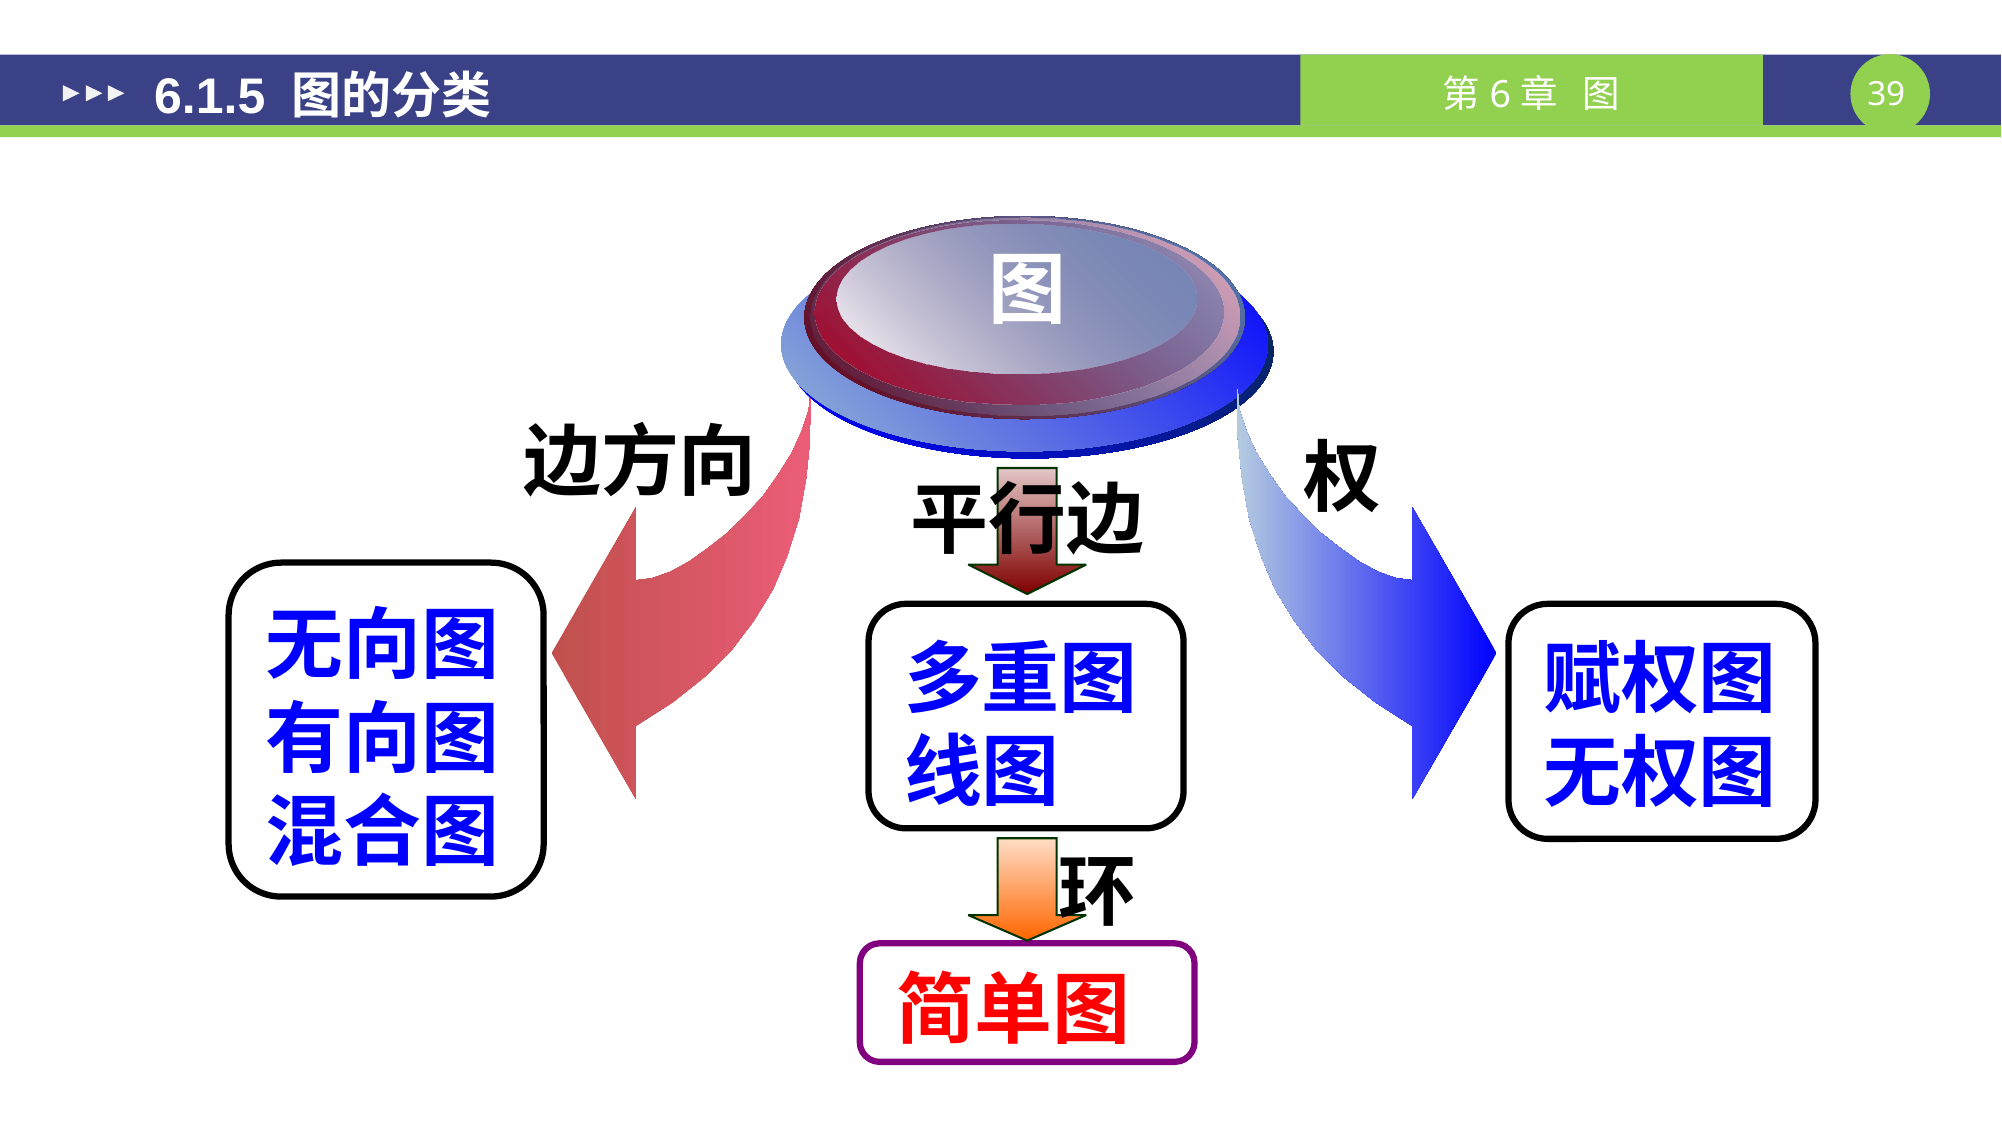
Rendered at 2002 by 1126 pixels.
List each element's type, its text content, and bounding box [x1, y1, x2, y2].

title 6.1.5 图的分类 [134, 18, 1674, 170]
text_box [968, 838, 1038, 941]
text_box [228, 562, 544, 897]
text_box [780, 215, 1274, 459]
text_box 平行边 [886, 468, 1169, 571]
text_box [859, 943, 1195, 1063]
text_box [1240, 468, 1497, 799]
text_box 环 [1038, 837, 1156, 941]
list 边方向 [500, 401, 780, 535]
text_box [551, 467, 808, 799]
text_box [981, 571, 1074, 595]
text_box 权 [1268, 401, 1416, 529]
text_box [868, 603, 1184, 829]
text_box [1508, 603, 1840, 840]
